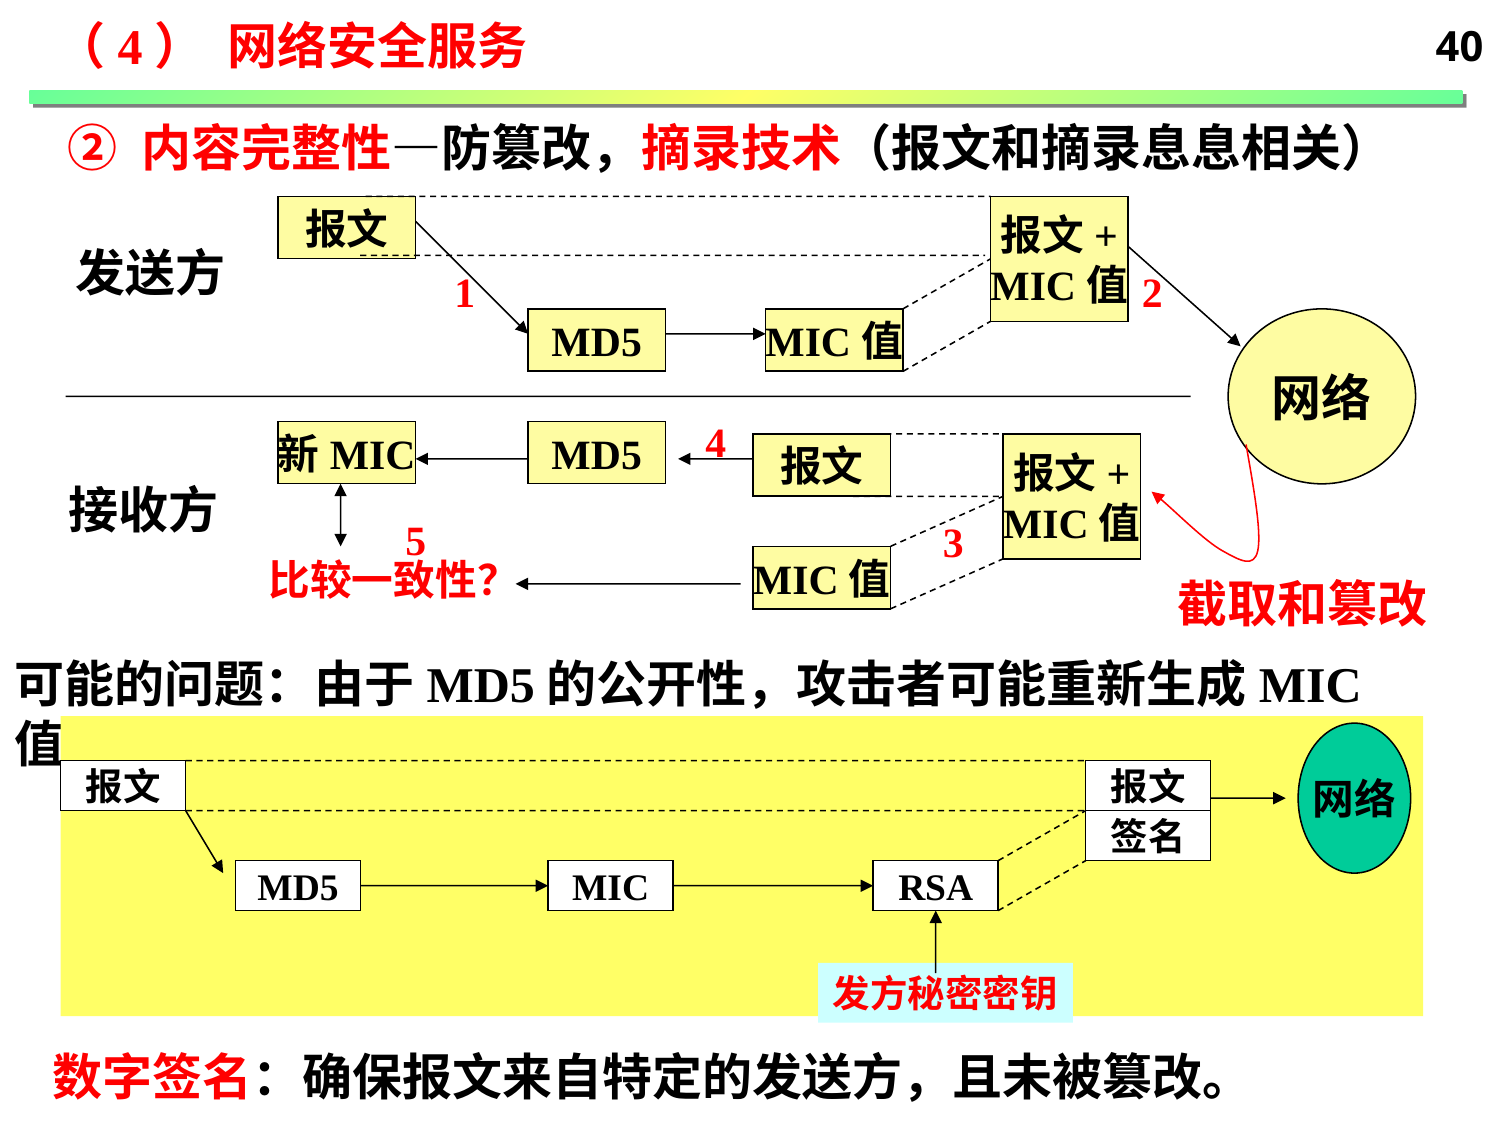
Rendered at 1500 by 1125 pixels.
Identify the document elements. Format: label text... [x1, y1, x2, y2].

text_box 可能的问题：由于MD5的公开性，攻击者可能重新生成MIC值。 [0, 645, 1471, 780]
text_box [52, 196, 1500, 641]
text_box [29, 90, 1463, 104]
text_box 数字签名：确保报文来自特定的发送方，且未被篡改。 [38, 1038, 1459, 1113]
text_box 40 [1420, 11, 1499, 77]
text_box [60, 715, 1424, 1024]
text_box ② 内容完整性—防篡改，摘录技术（报文和摘录息息相关） [53, 109, 1459, 185]
text_box （4） 网络安全服务 [17, 7, 863, 82]
